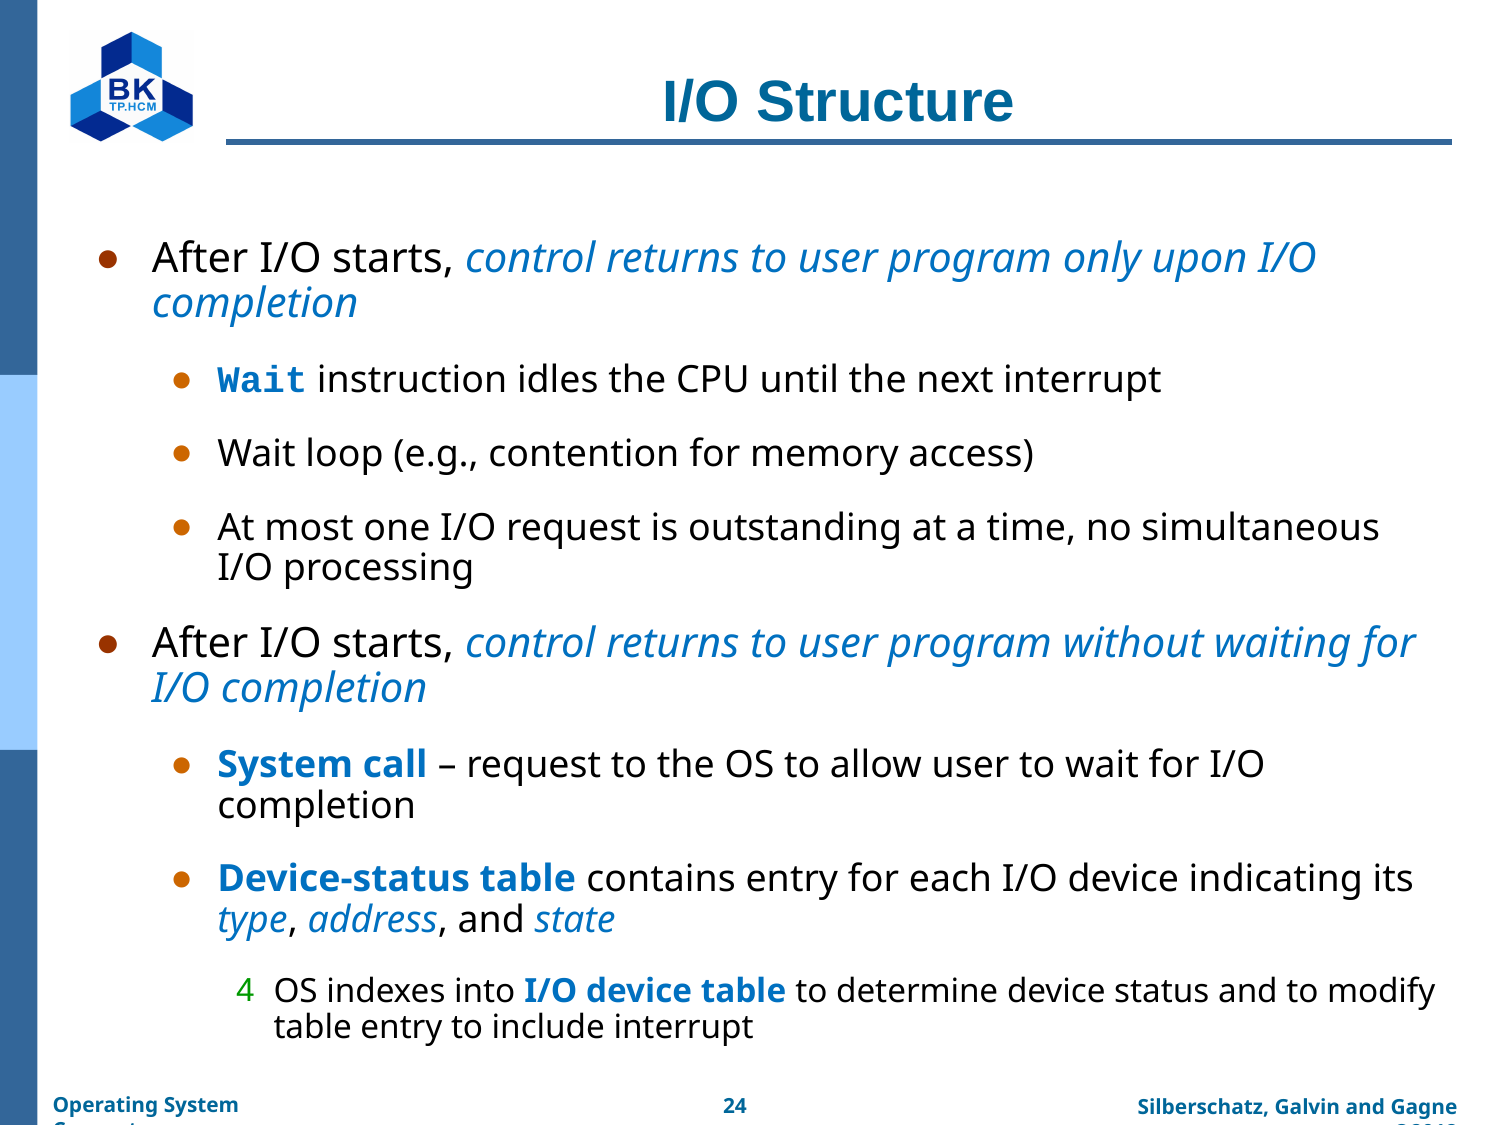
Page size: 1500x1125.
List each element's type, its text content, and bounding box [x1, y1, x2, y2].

picture [69, 30, 194, 143]
title I/O Structure [226, 45, 1452, 141]
list After I/O starts, control returns to user program only upon I/O completion Wait instruction idles the CPU until the next interrupt Wait loop (e.g., contention for memory access) At most one I/O request is outstanding at a time, no simultaneous I/O processing After I/O starts, control returns to user program without waiting for I/O completion System call – request to the OS to allow user to wait for I/O completion Device-status table contains entry for each I/O device indicating its type, address, and state OS indexes into I/O device table to determine device status and to modify table entry to include interrupt [80, 229, 1453, 1053]
